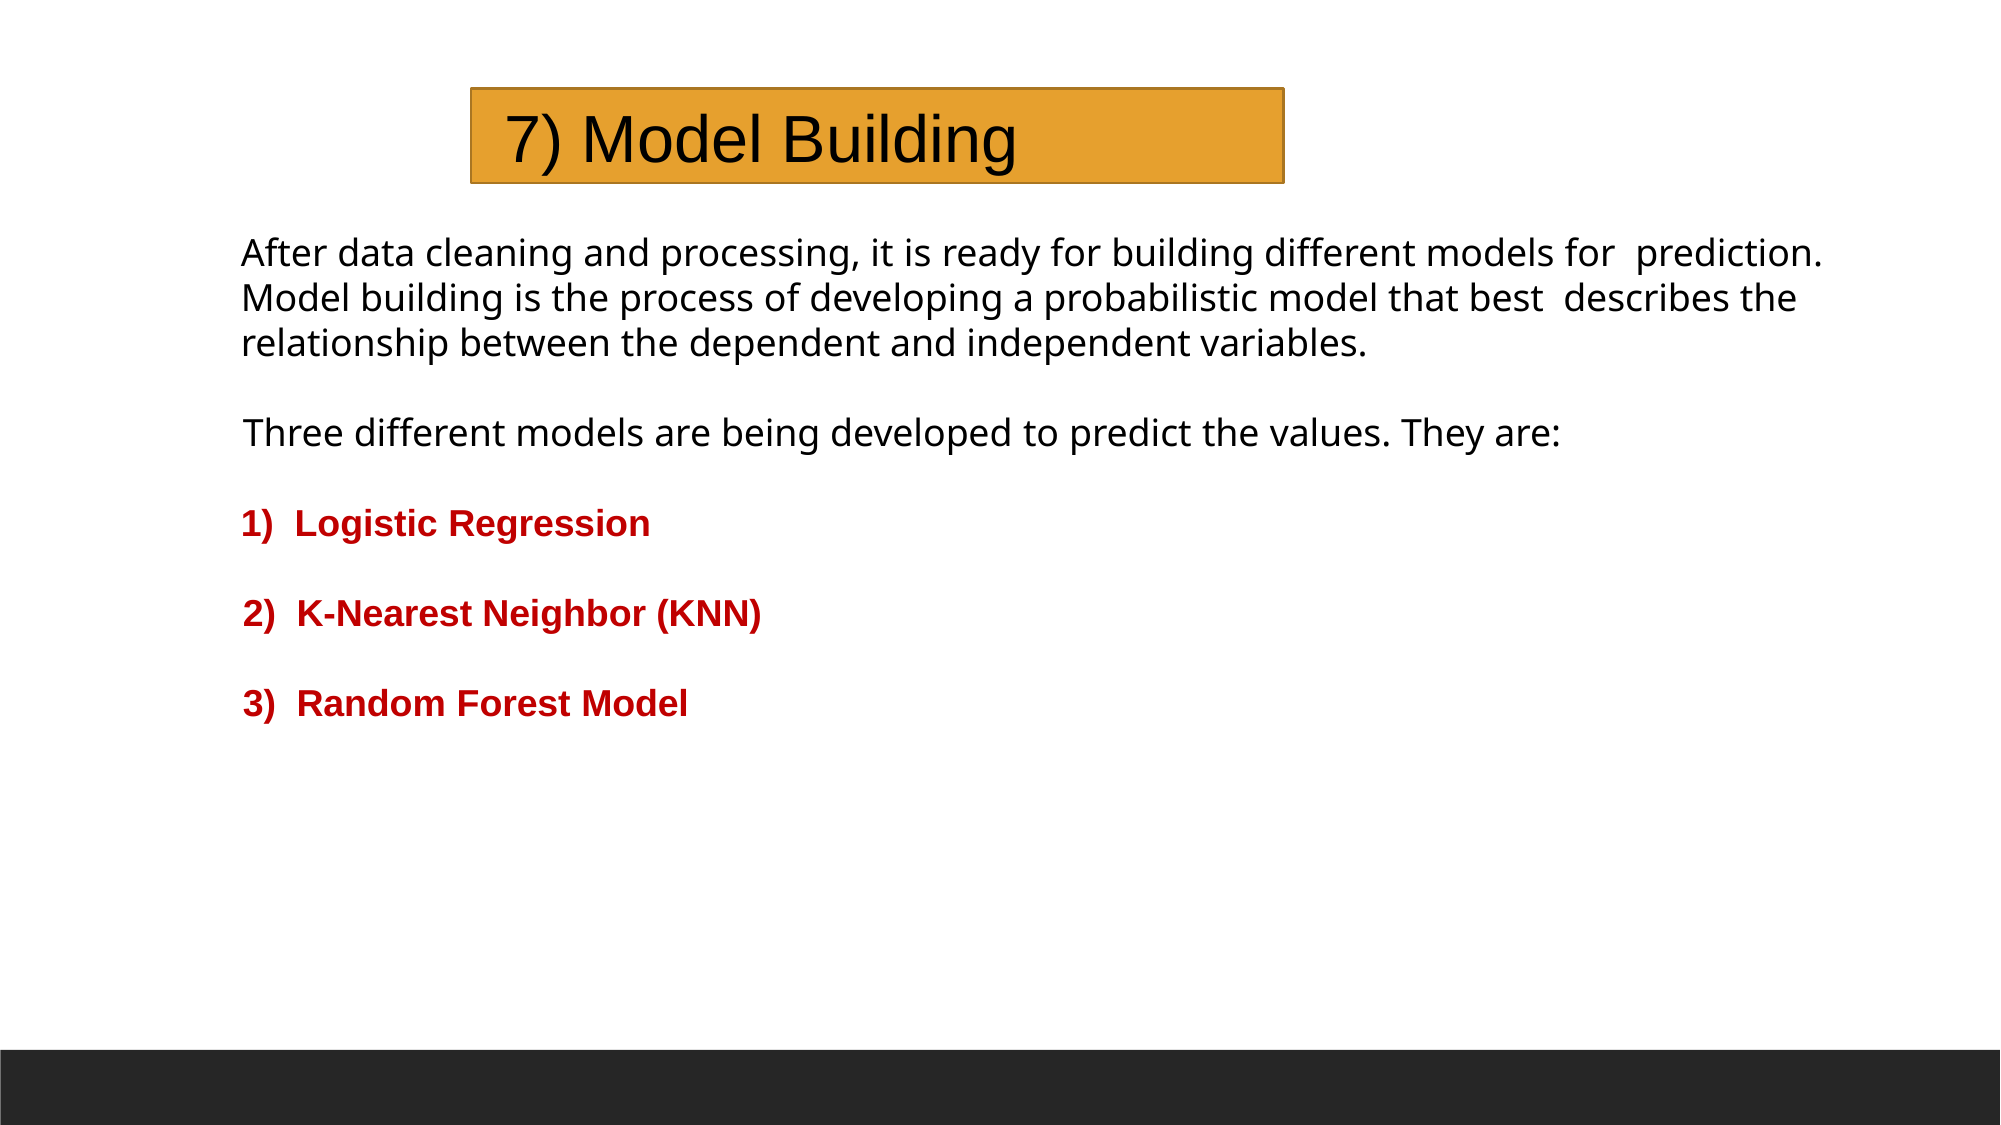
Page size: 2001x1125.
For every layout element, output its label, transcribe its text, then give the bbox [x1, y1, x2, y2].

text_box After data cleaning and processing, it is ready for building different models for prediction. Model building is the process of developing a probabilistic model that best describes the relationship between the dependent and independent variables. Three different models are being developed to predict the values. They are: 1) Logistic Regression 2) K-Nearest Neighbor (KNN) 3) Random Forest Model [226, 222, 1870, 822]
text_box 7) Model Building [470, 87, 1285, 184]
